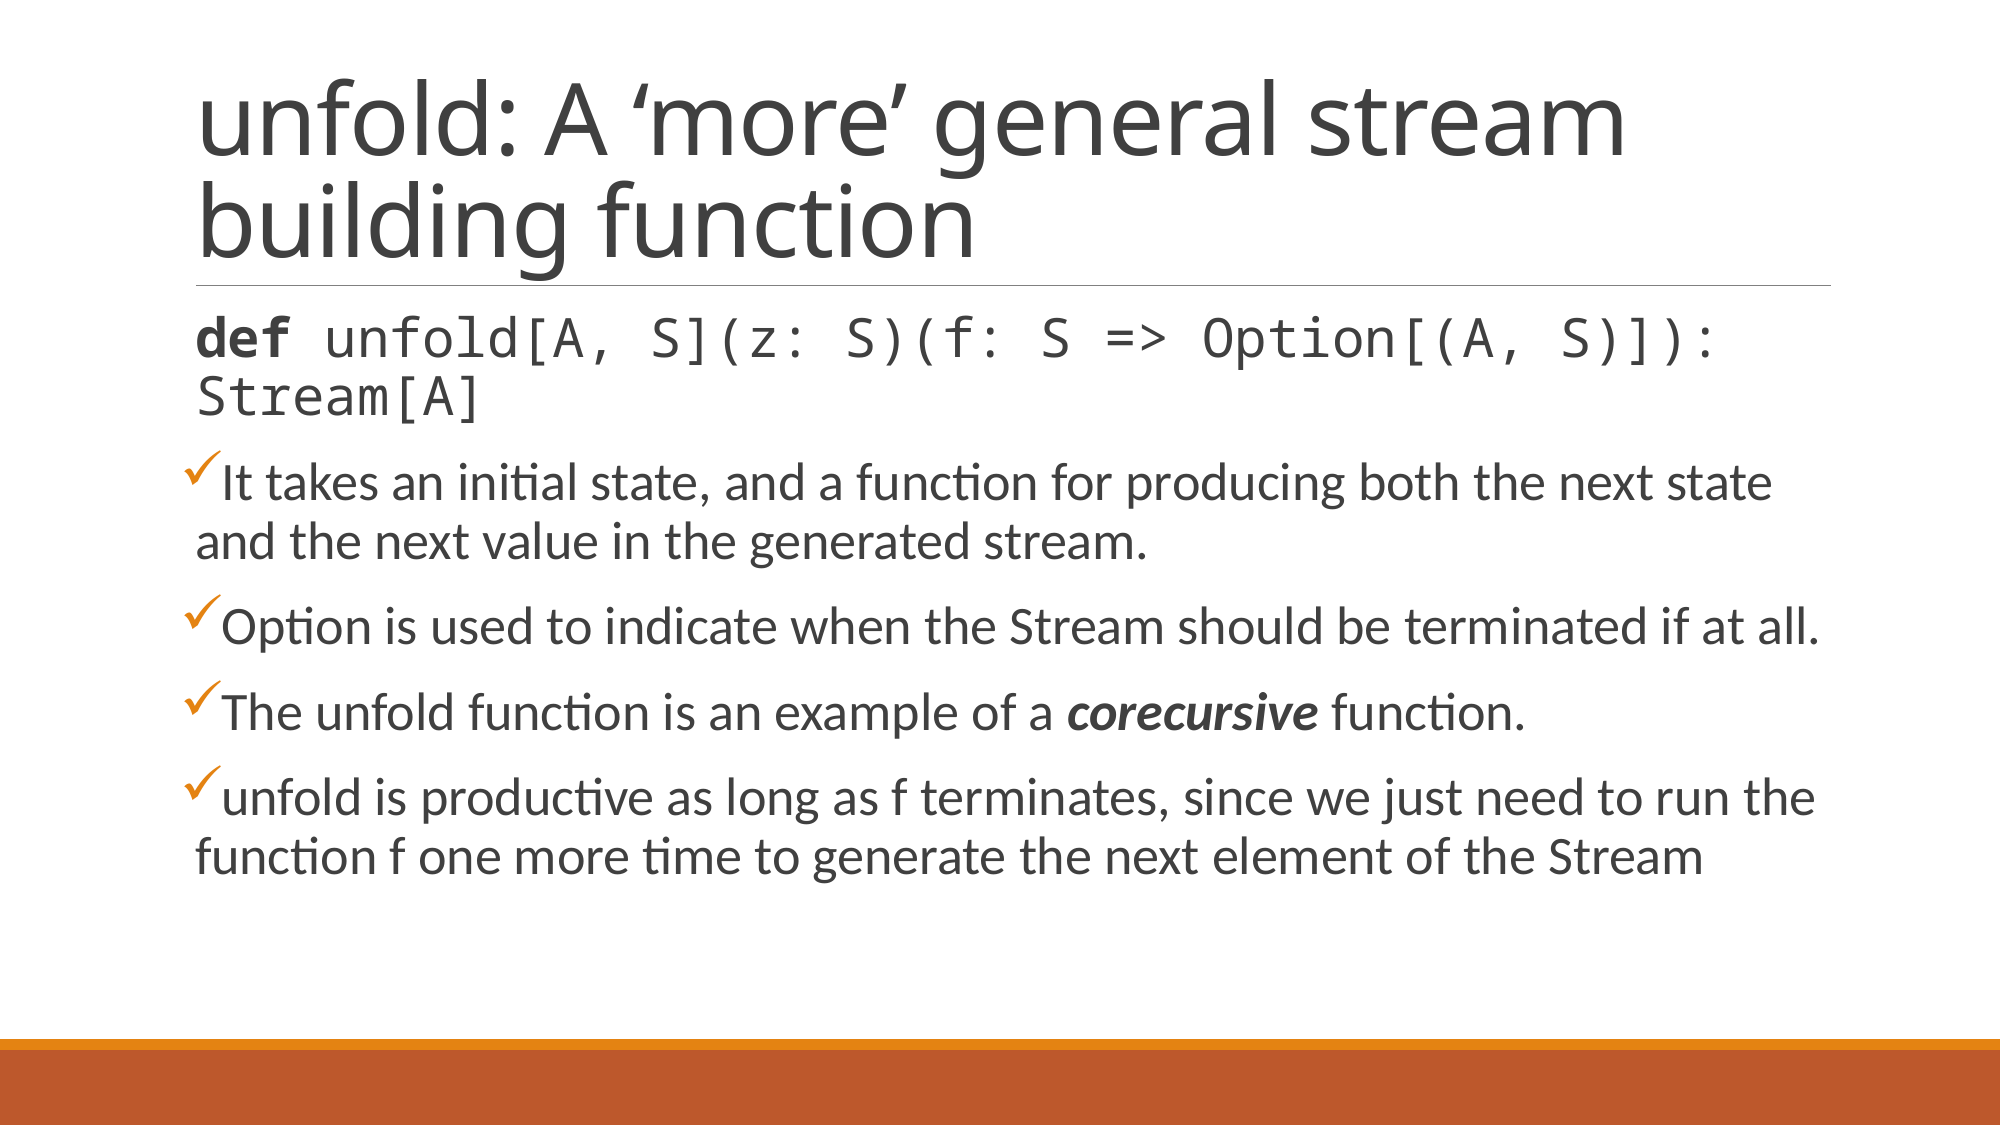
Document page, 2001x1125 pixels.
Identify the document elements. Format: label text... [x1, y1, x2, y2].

title unfold: A ‘more’ general stream building function [180, 47, 1830, 285]
list def unfold[A, S](z: S)(f: S => Option[(A, S)]): Stream[A] It takes an initial state, and a function for producing both the next state and the next value in the generated stream. Option is used to indicate when the Stream should be terminated if at all. The unfold function is an example of a corecursive function. unfold is productive as long as f terminates, since we just need to run the function f one more time to generate the next element of the Stream [180, 302, 1868, 963]
